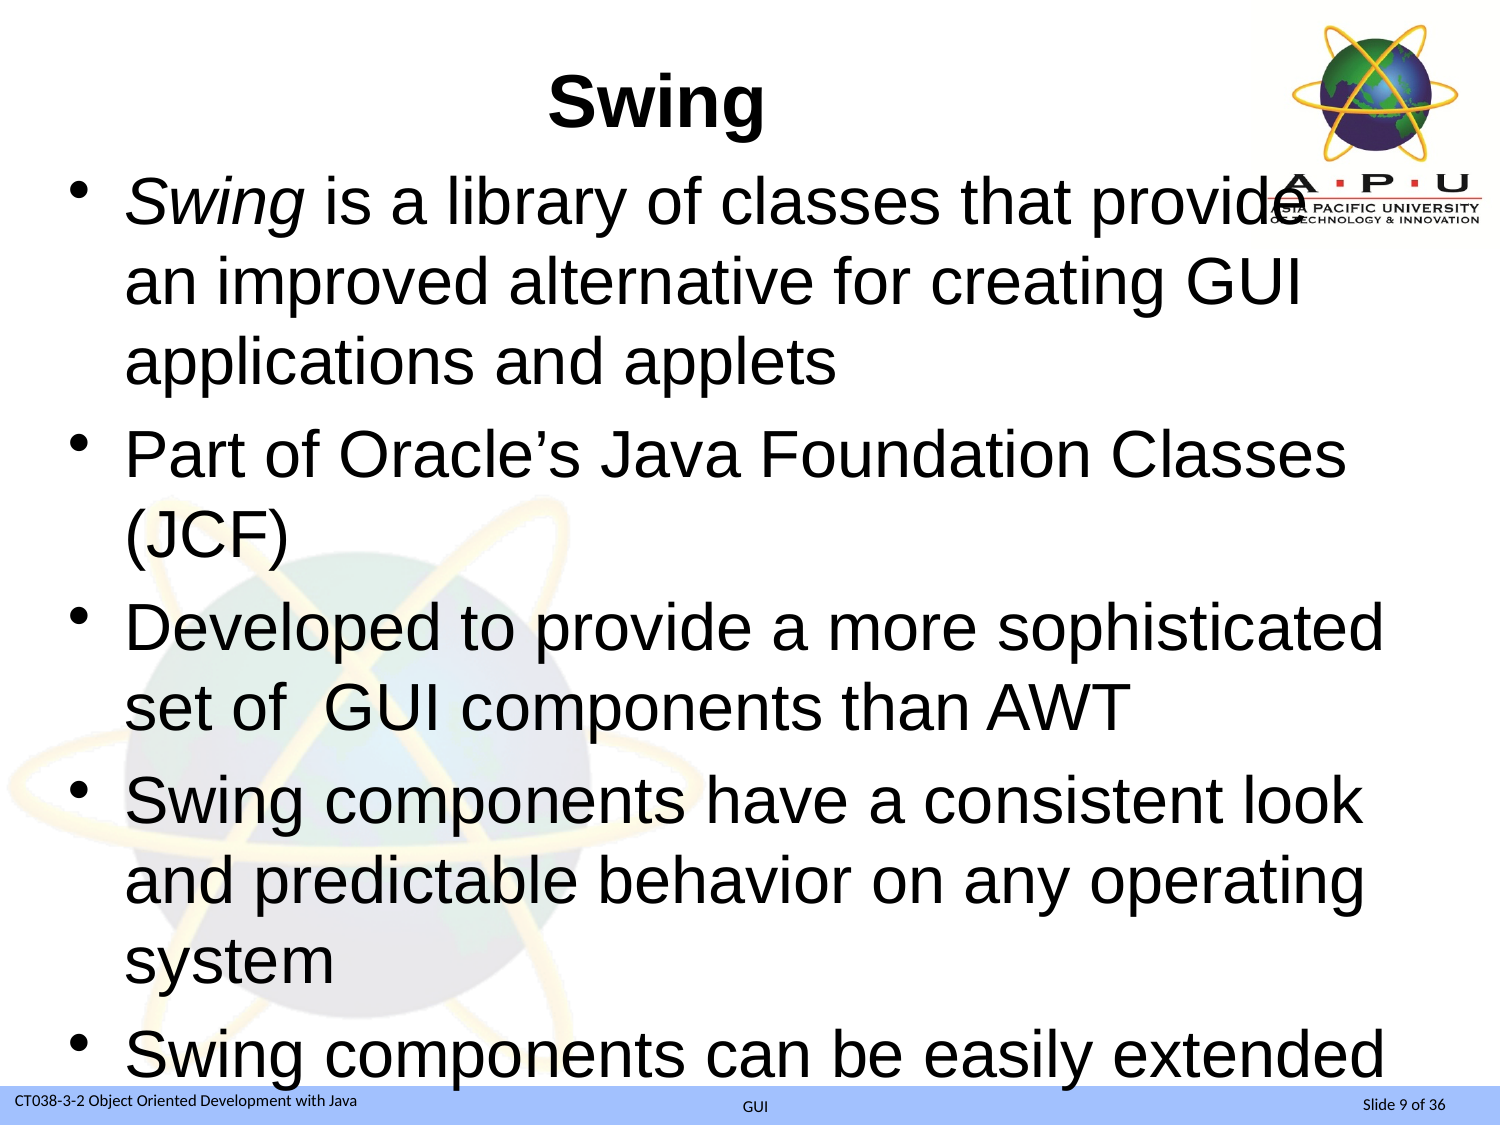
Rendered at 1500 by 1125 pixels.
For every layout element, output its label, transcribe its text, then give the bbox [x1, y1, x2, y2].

list Swing is a library of classes that provide an improved alternative for creating GUI applications and applets Part of Oracle’s Java Foundation Classes (JCF) Developed to provide a more sophisticated set of GUI components than AWT Swing components have a consistent look and predictable behavior on any operating system Swing components can be easily extended [52, 149, 1403, 893]
title Swing [79, 45, 1235, 149]
picture [1251, 0, 1500, 249]
